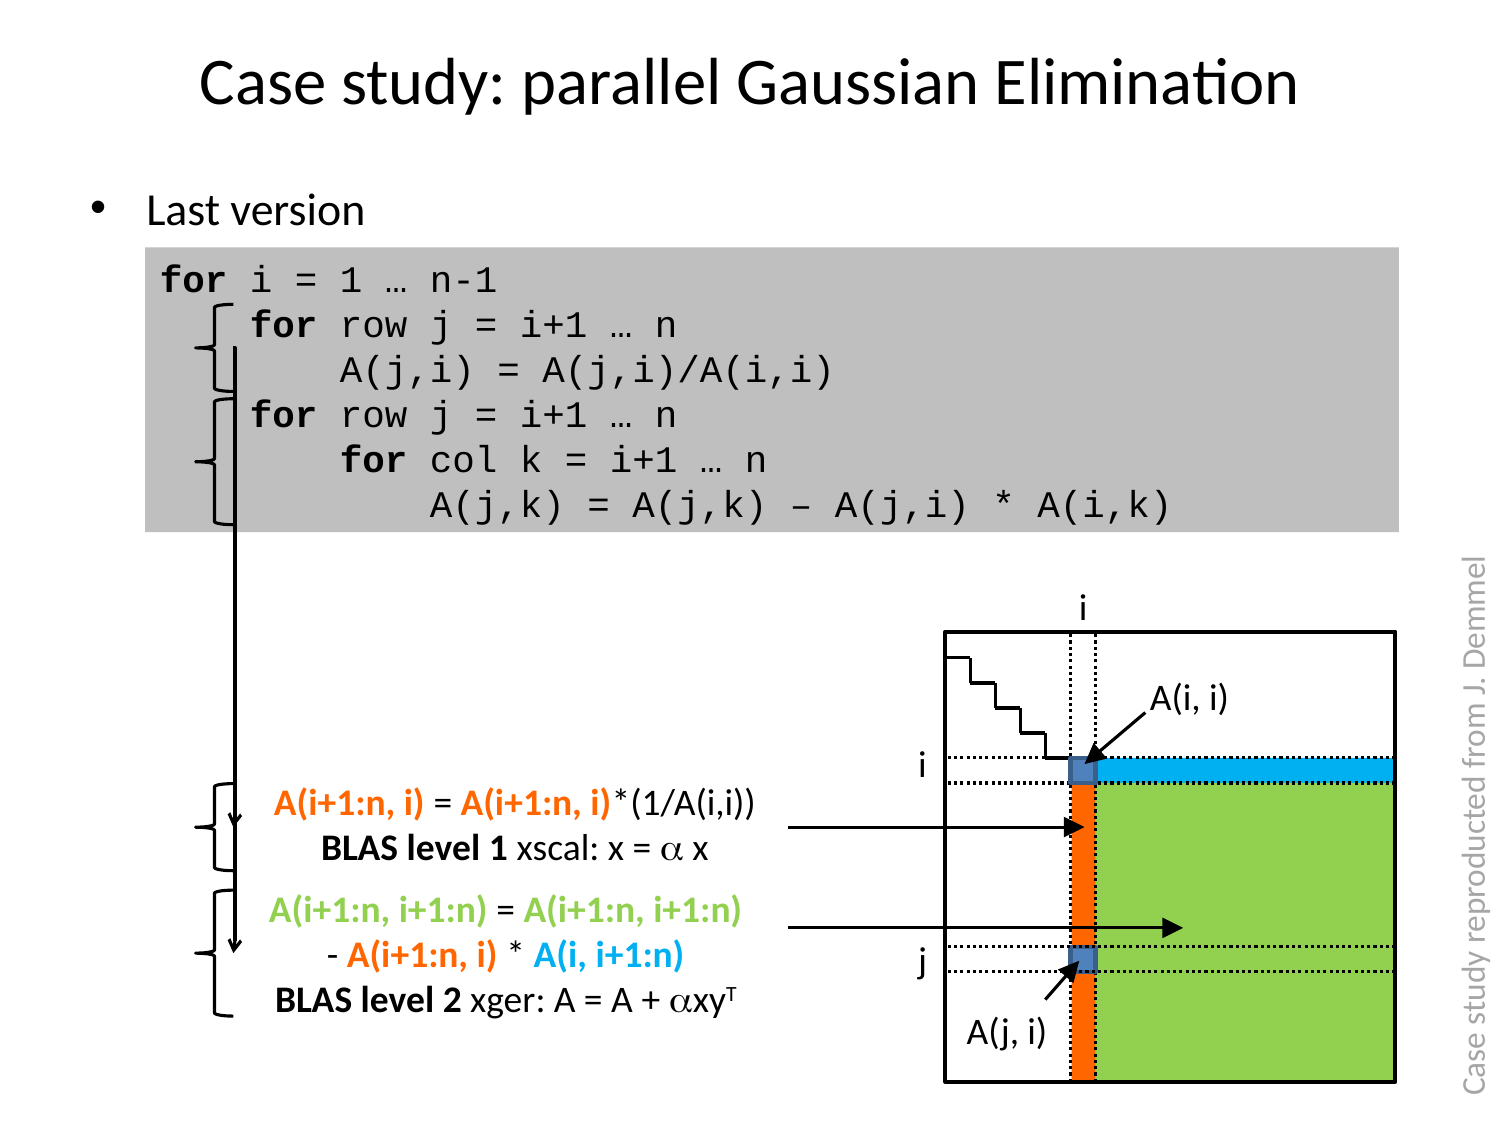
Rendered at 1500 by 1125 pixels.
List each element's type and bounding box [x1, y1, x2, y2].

text_box [254, 877, 758, 1028]
text_box [903, 732, 942, 793]
text_box [1444, 540, 1499, 1111]
title [75, 24, 1425, 130]
text_box [259, 770, 771, 876]
list [75, 171, 1425, 258]
text_box [787, 575, 1397, 1084]
text_box [145, 247, 1399, 1017]
